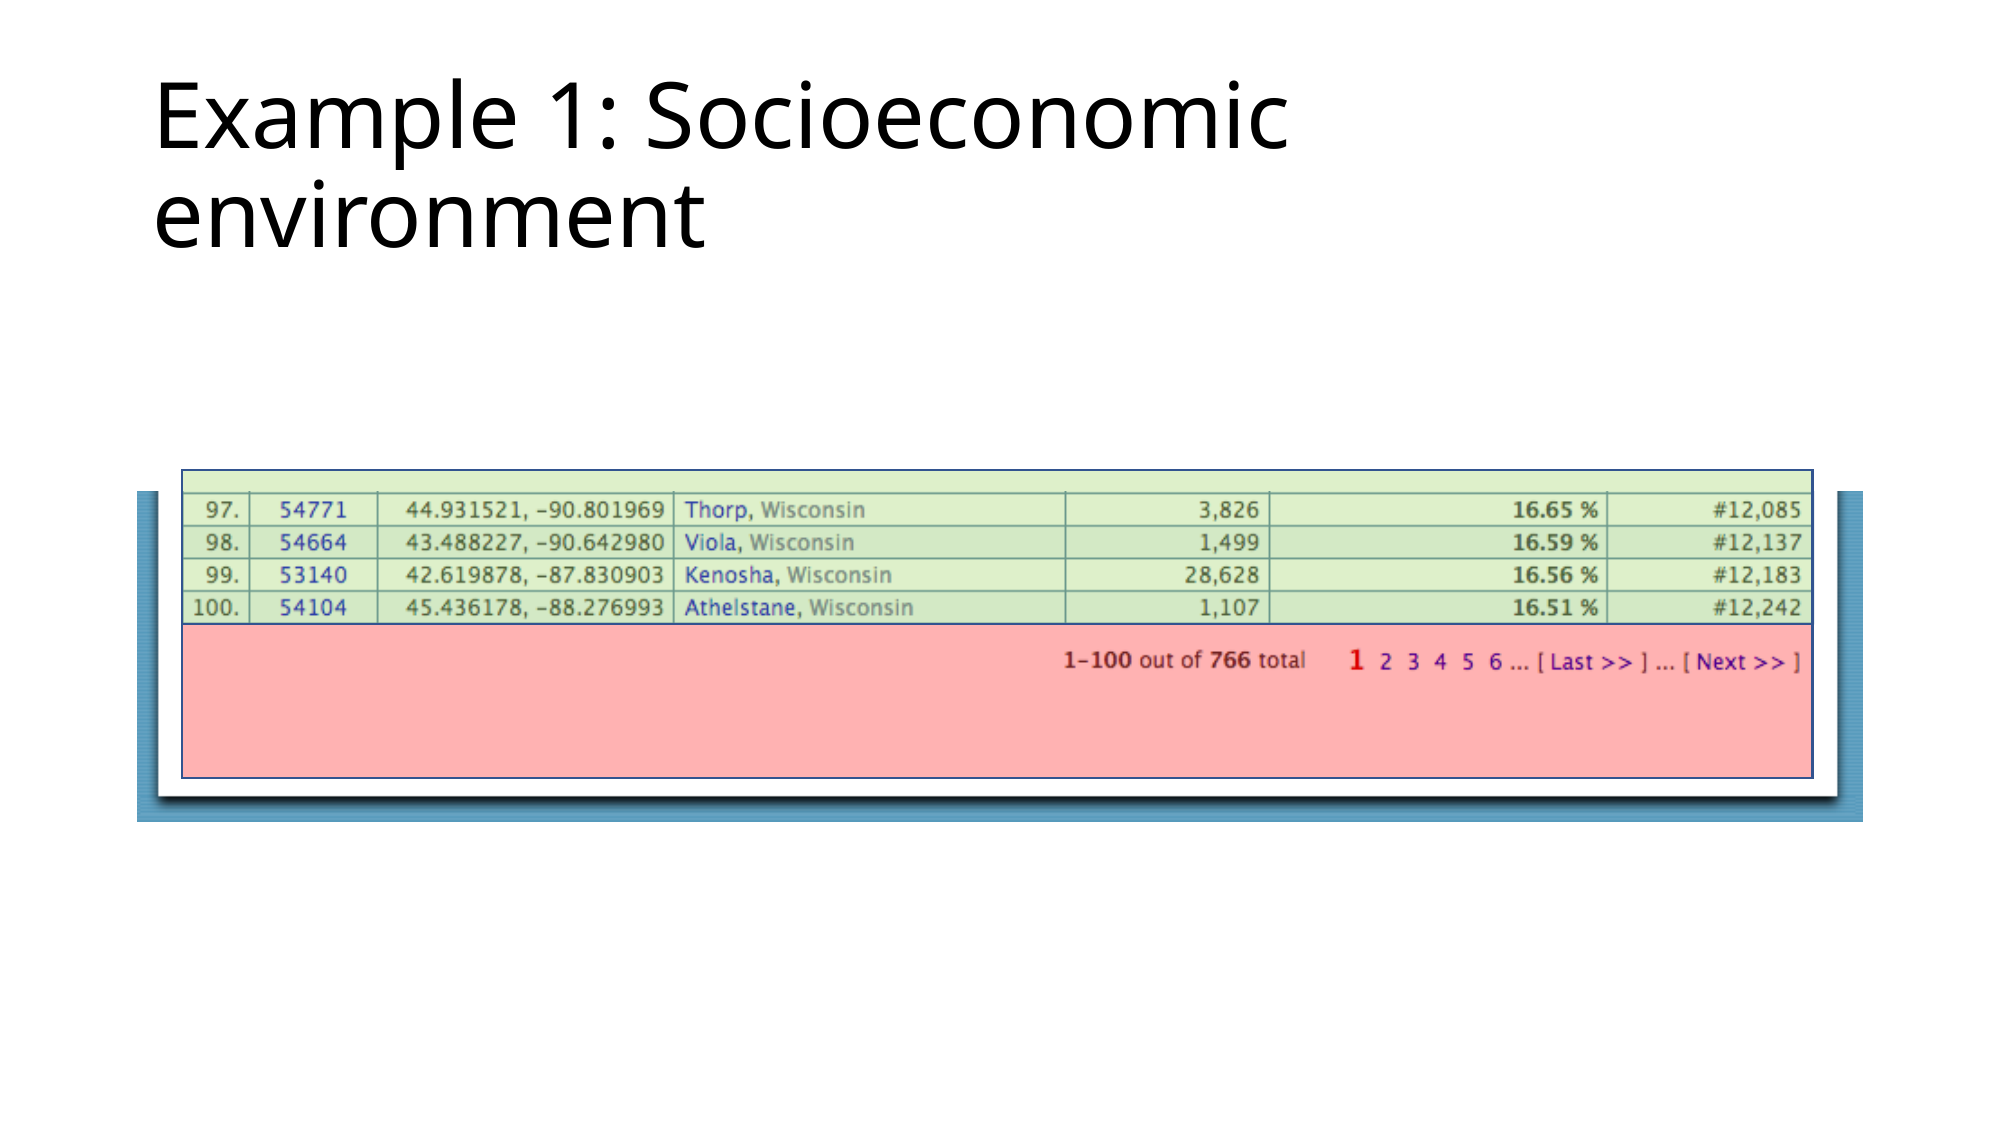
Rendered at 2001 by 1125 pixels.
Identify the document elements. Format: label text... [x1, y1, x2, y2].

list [137, 491, 1863, 822]
text_box [181, 469, 1814, 491]
title Example 1: Socioeconomic environment [137, 59, 1863, 278]
